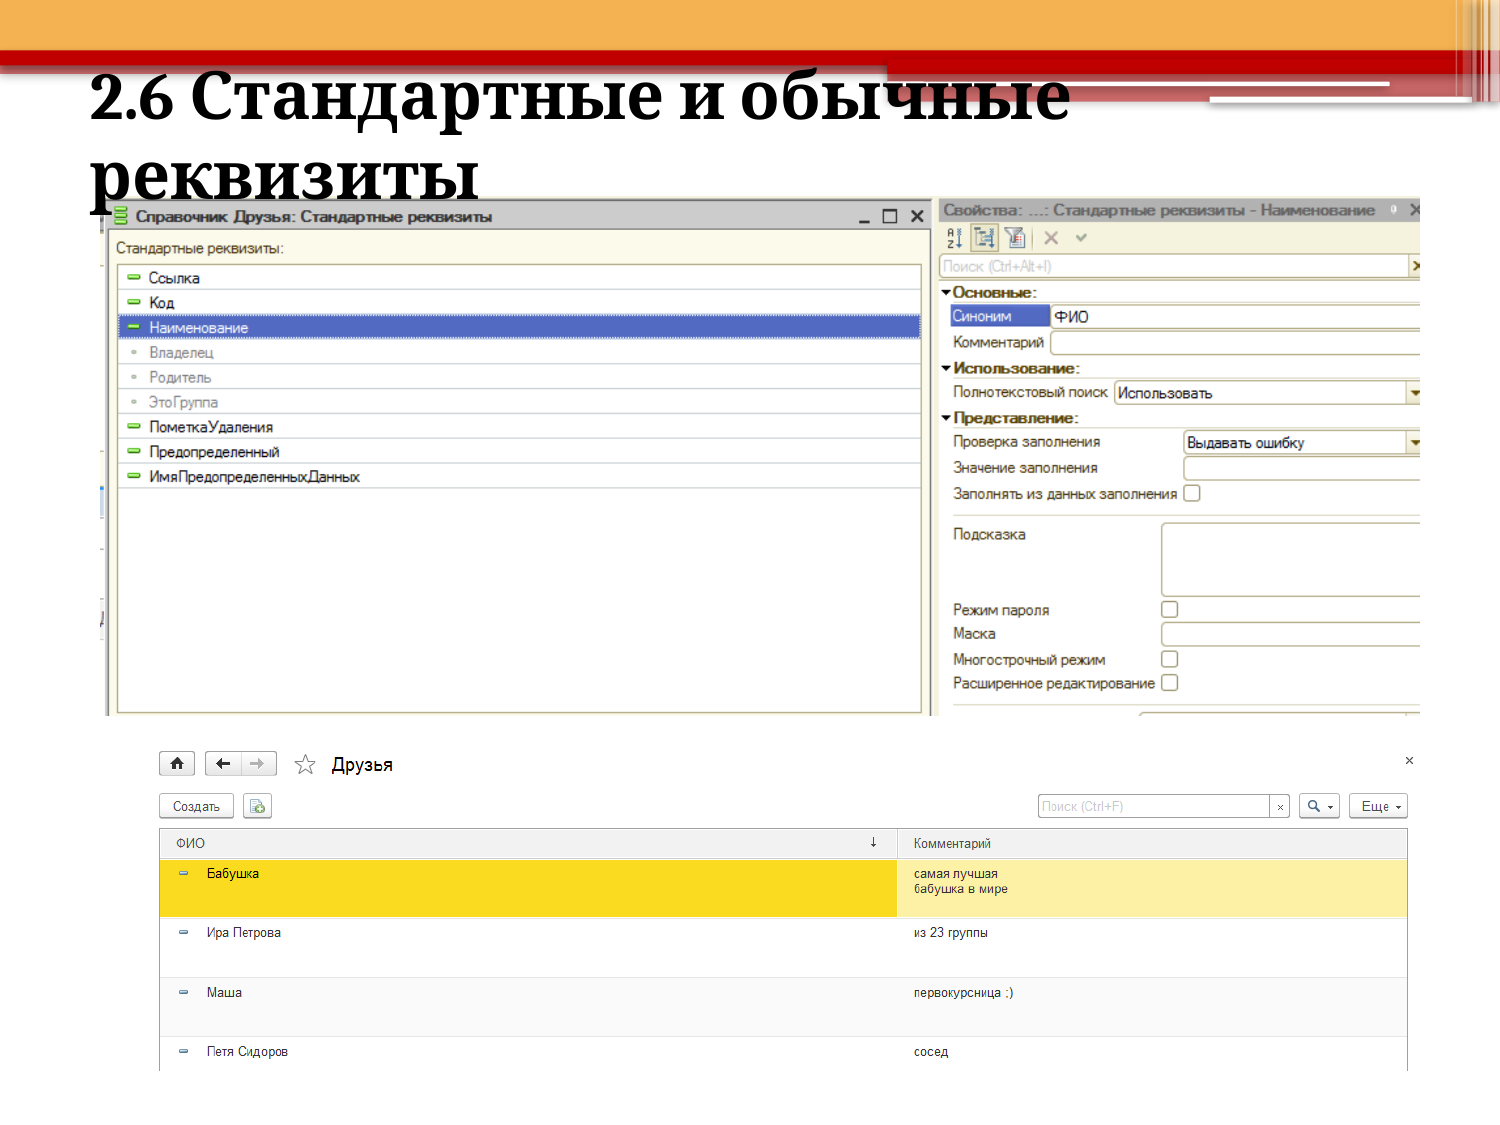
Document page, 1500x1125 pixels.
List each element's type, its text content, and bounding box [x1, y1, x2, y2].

picture [147, 739, 1421, 1071]
text_box 2.6 Стандартные и обычные реквизиты [74, 44, 1425, 220]
picture [100, 196, 1420, 717]
